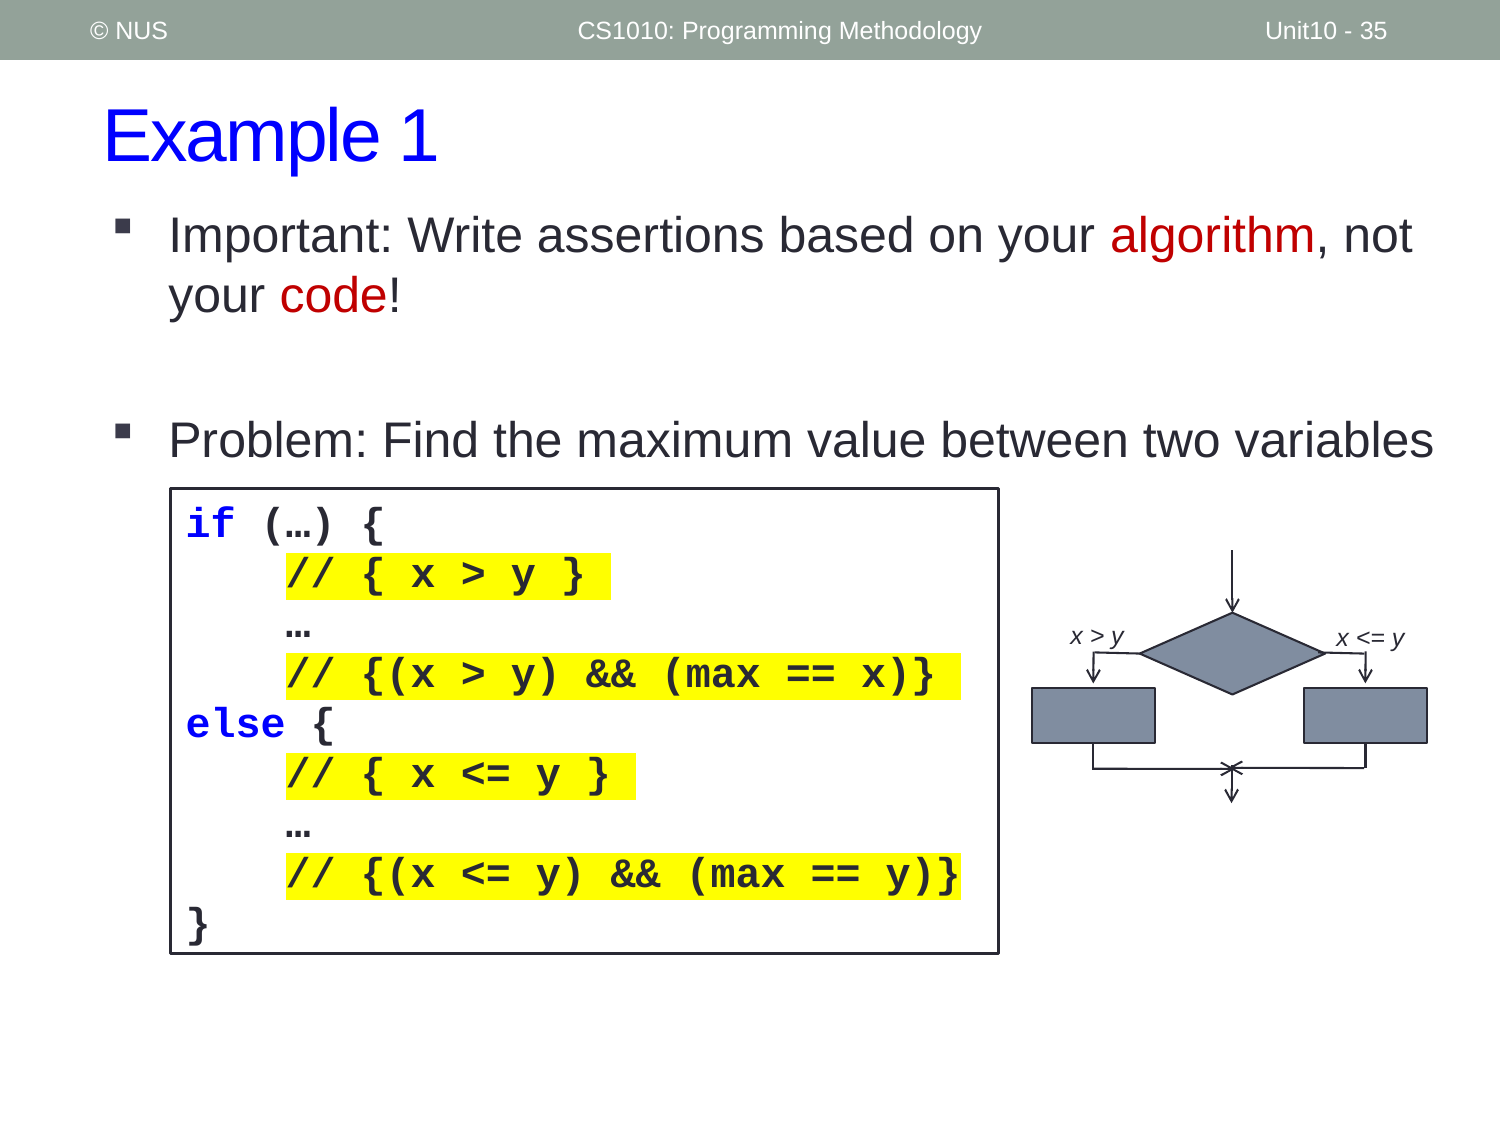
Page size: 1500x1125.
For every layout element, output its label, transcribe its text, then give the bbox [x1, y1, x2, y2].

title Example 1 [87, 62, 1463, 200]
slide_number Unit10 - 35 [1250, 3, 1425, 57]
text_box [1031, 550, 1428, 804]
text_box if (…) { // { x > y } … // {(x > y) && (max == x)} else { // { x <= y } … // {(x <= y) && (max == y)} } [168, 486, 1001, 955]
footer CS1010: Programming Methodology [562, 3, 1238, 57]
slide_number © NUS [75, 3, 550, 57]
list Important: Write assertions based on your algorithm, not your code! Problem: Find the maximum value between two variables [96, 194, 1472, 1122]
